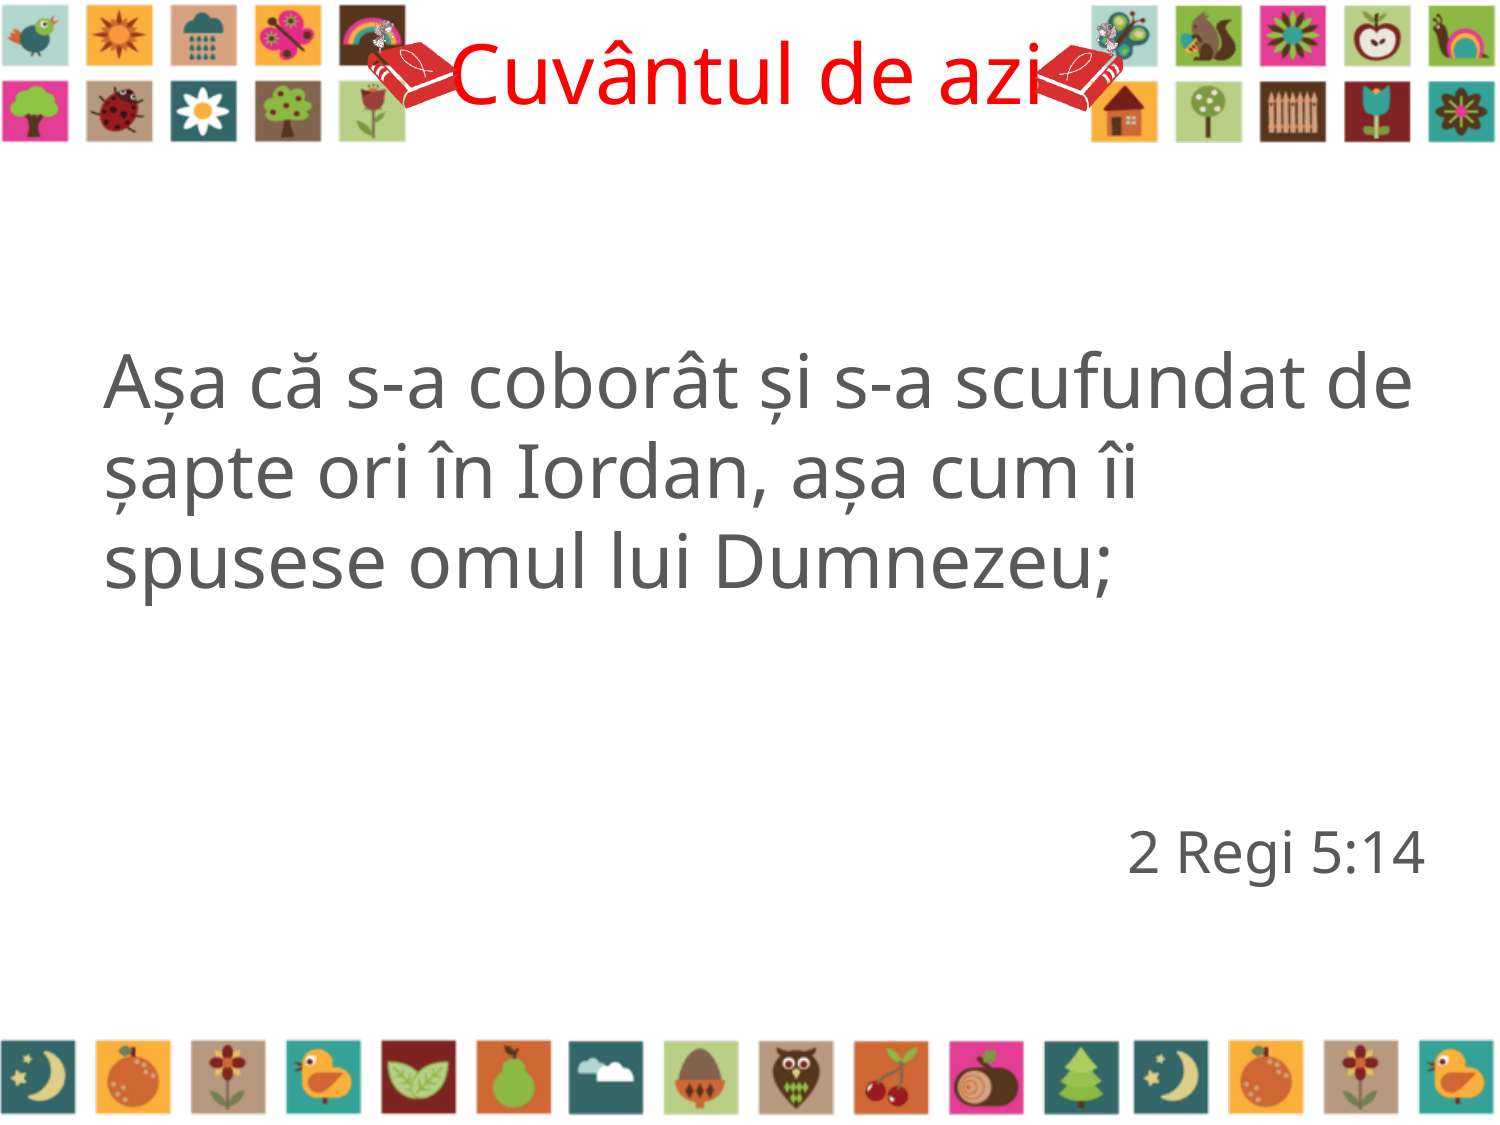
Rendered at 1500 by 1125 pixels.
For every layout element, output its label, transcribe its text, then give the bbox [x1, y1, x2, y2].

text_box Cuvântul de azi [425, 13, 1078, 129]
picture [1001, 3, 1500, 150]
text_box Așa că s-a coborât și s-a scufundat de șapte ori în Iordan, așa cum îi spusese omul lui Dumnezeu; [88, 326, 1436, 611]
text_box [0, 1028, 1500, 1118]
text_box 2 Regi 5:14 [808, 807, 1441, 893]
picture [0, 3, 492, 150]
